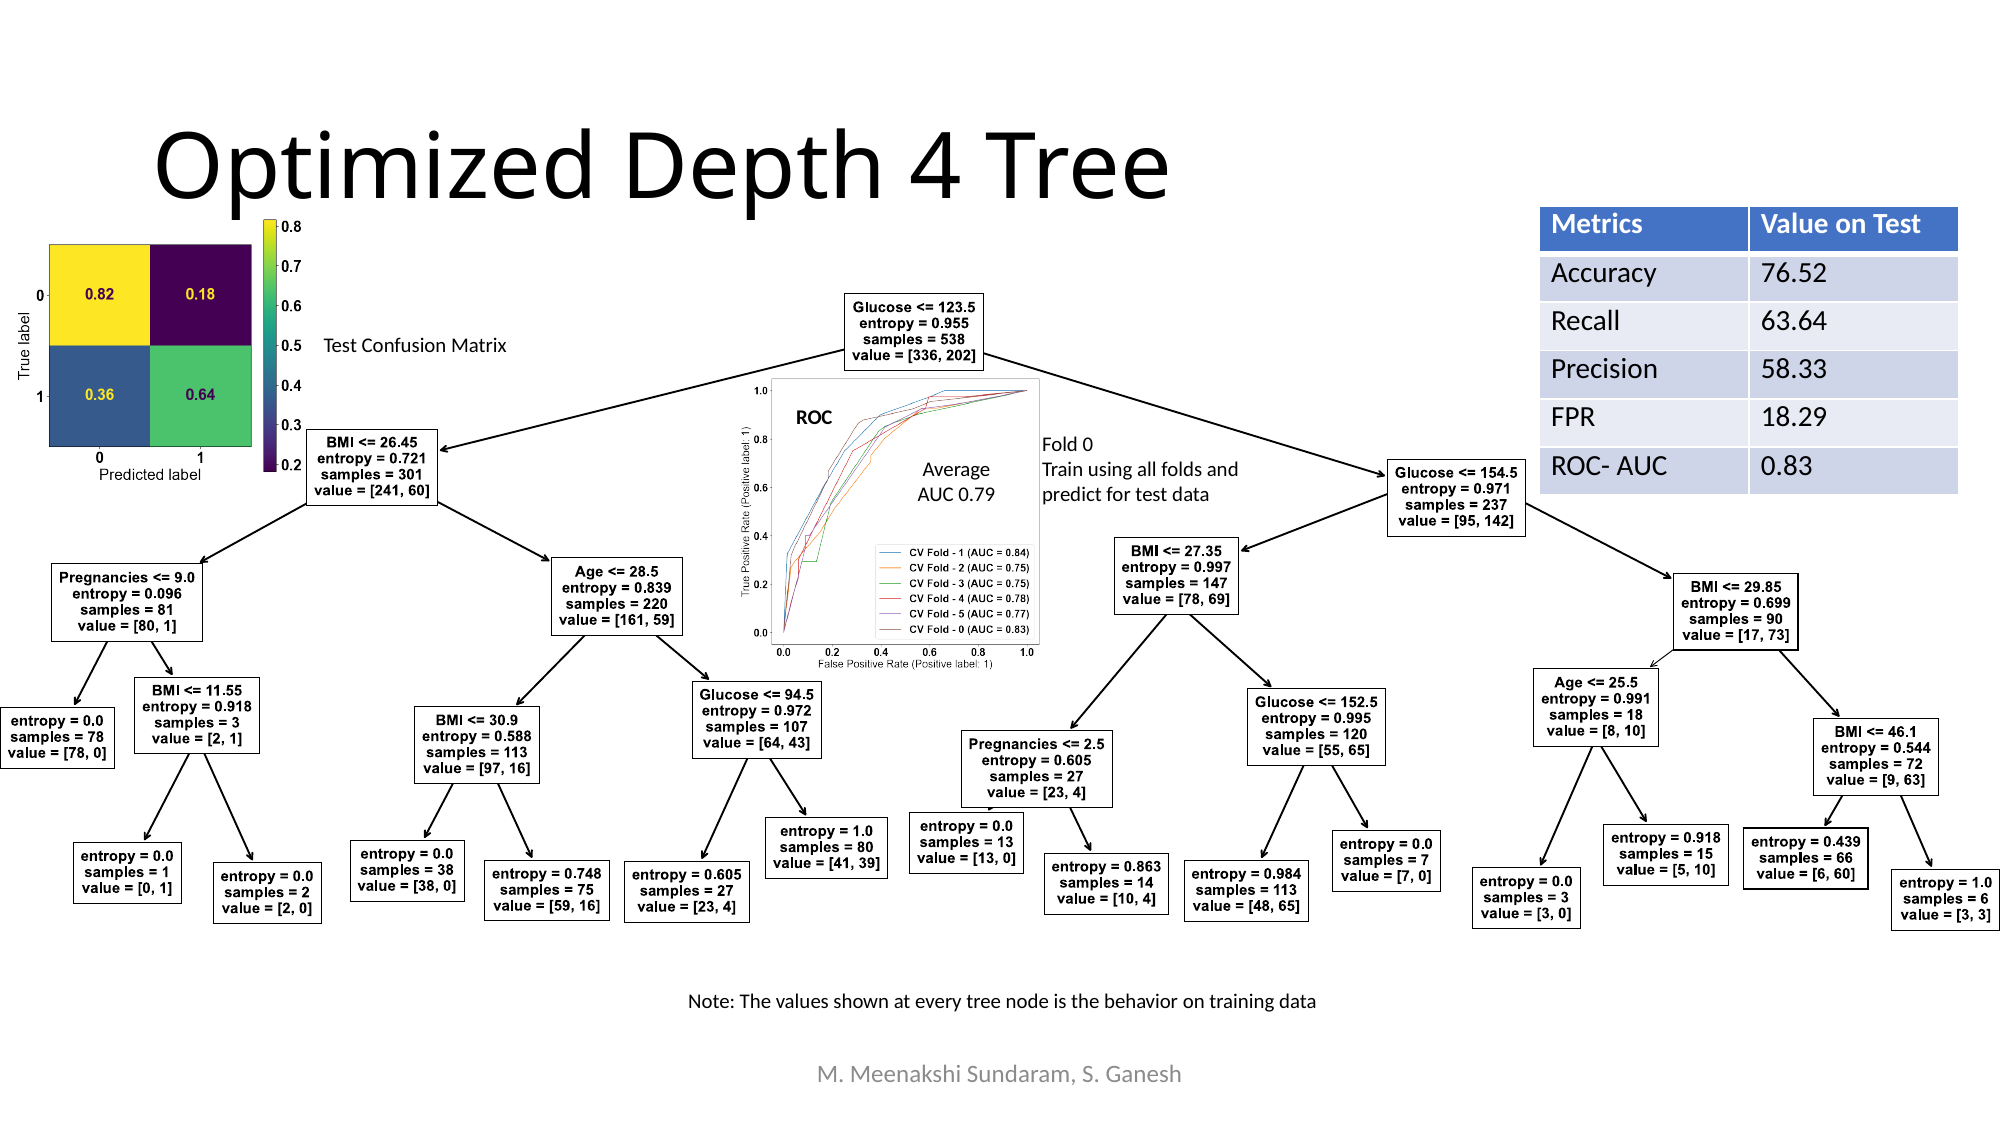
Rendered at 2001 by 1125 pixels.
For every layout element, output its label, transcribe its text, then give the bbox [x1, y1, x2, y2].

table_header Metrics [1540, 207, 1748, 251]
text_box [737, 375, 1261, 673]
text_box Note: The values shown at every tree node is the behavior on training data [604, 980, 1401, 1020]
table_header Value on Test [1750, 207, 1958, 251]
picture [13, 214, 307, 488]
title Optimized Depth 4 Tree [137, 59, 1863, 278]
table_cell Accuracy [1540, 257, 1748, 293]
footer M. Meenakshi Sundaram, S. Ganesh [662, 1042, 1338, 1103]
table_cell 76.52 [1750, 257, 1958, 293]
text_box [0, 293, 2000, 930]
